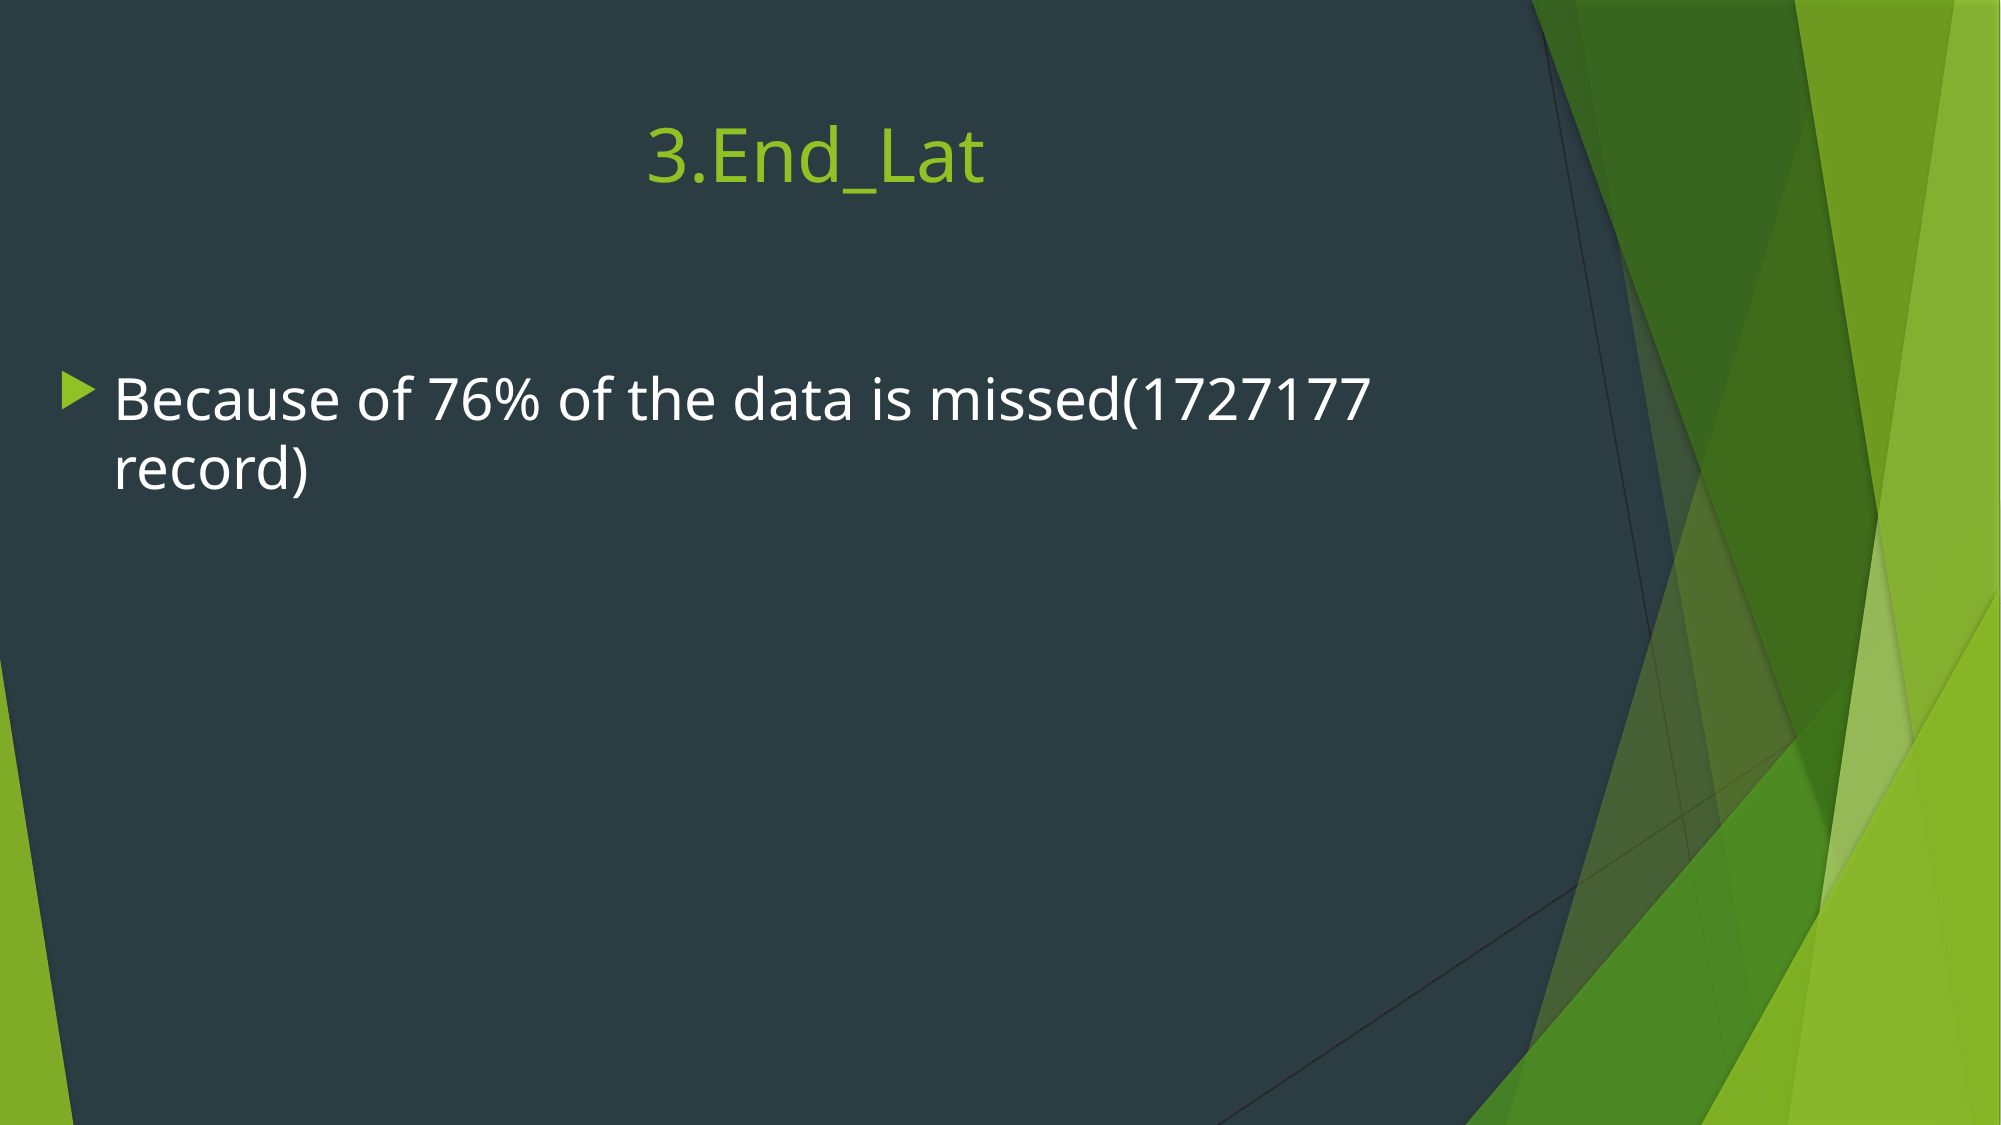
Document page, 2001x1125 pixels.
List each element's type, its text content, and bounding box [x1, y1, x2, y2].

title 3.End_Lat [111, 99, 1522, 317]
list Because of 76% of the data is missed(1727177 record) [42, 354, 1568, 518]
